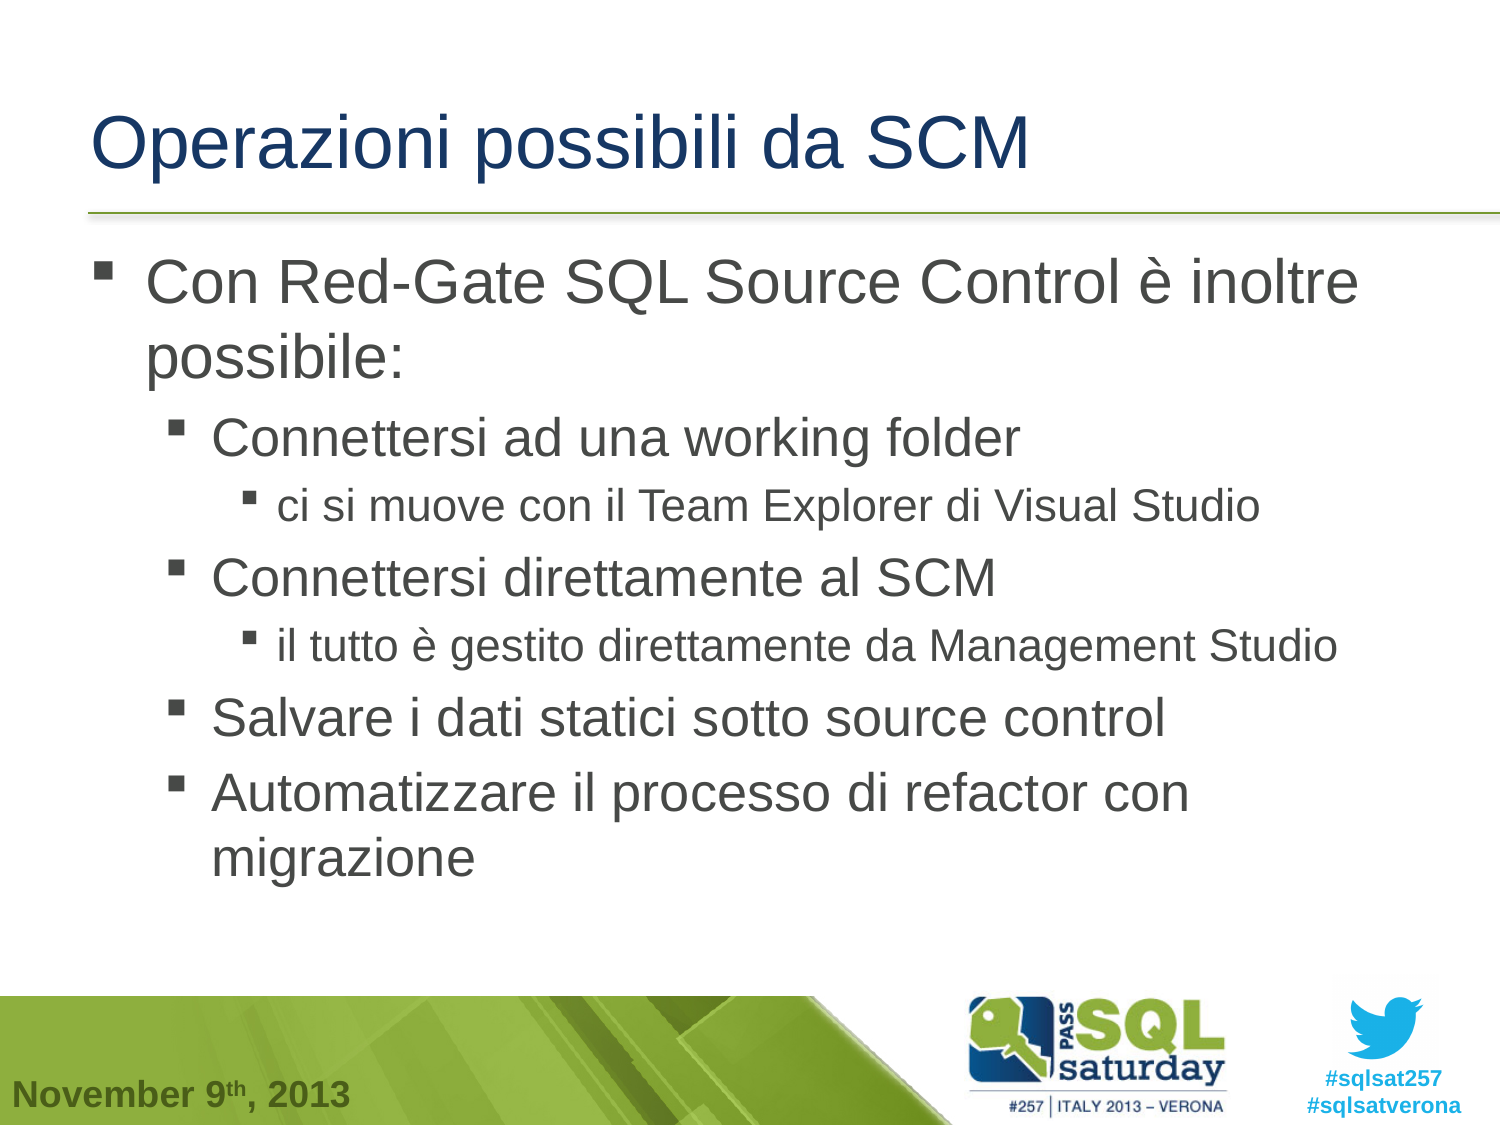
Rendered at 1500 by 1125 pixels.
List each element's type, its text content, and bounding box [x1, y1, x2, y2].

list Con Red-Gate SQL Source Control è inoltre possibile: Connettersi ad una working folder ci si muove con il Team Explorer di Visual Studio Connettersi direttamente al SCM il tutto è gestito direttamente da Management Studio Salvare i dati statici sotto source control Automatizzare il processo di refactor con migrazione [74, 233, 1427, 1004]
picture [0, 996, 1276, 1125]
title Operazioni possibili da SCM [75, 45, 1425, 233]
picture [1332, 974, 1439, 1082]
